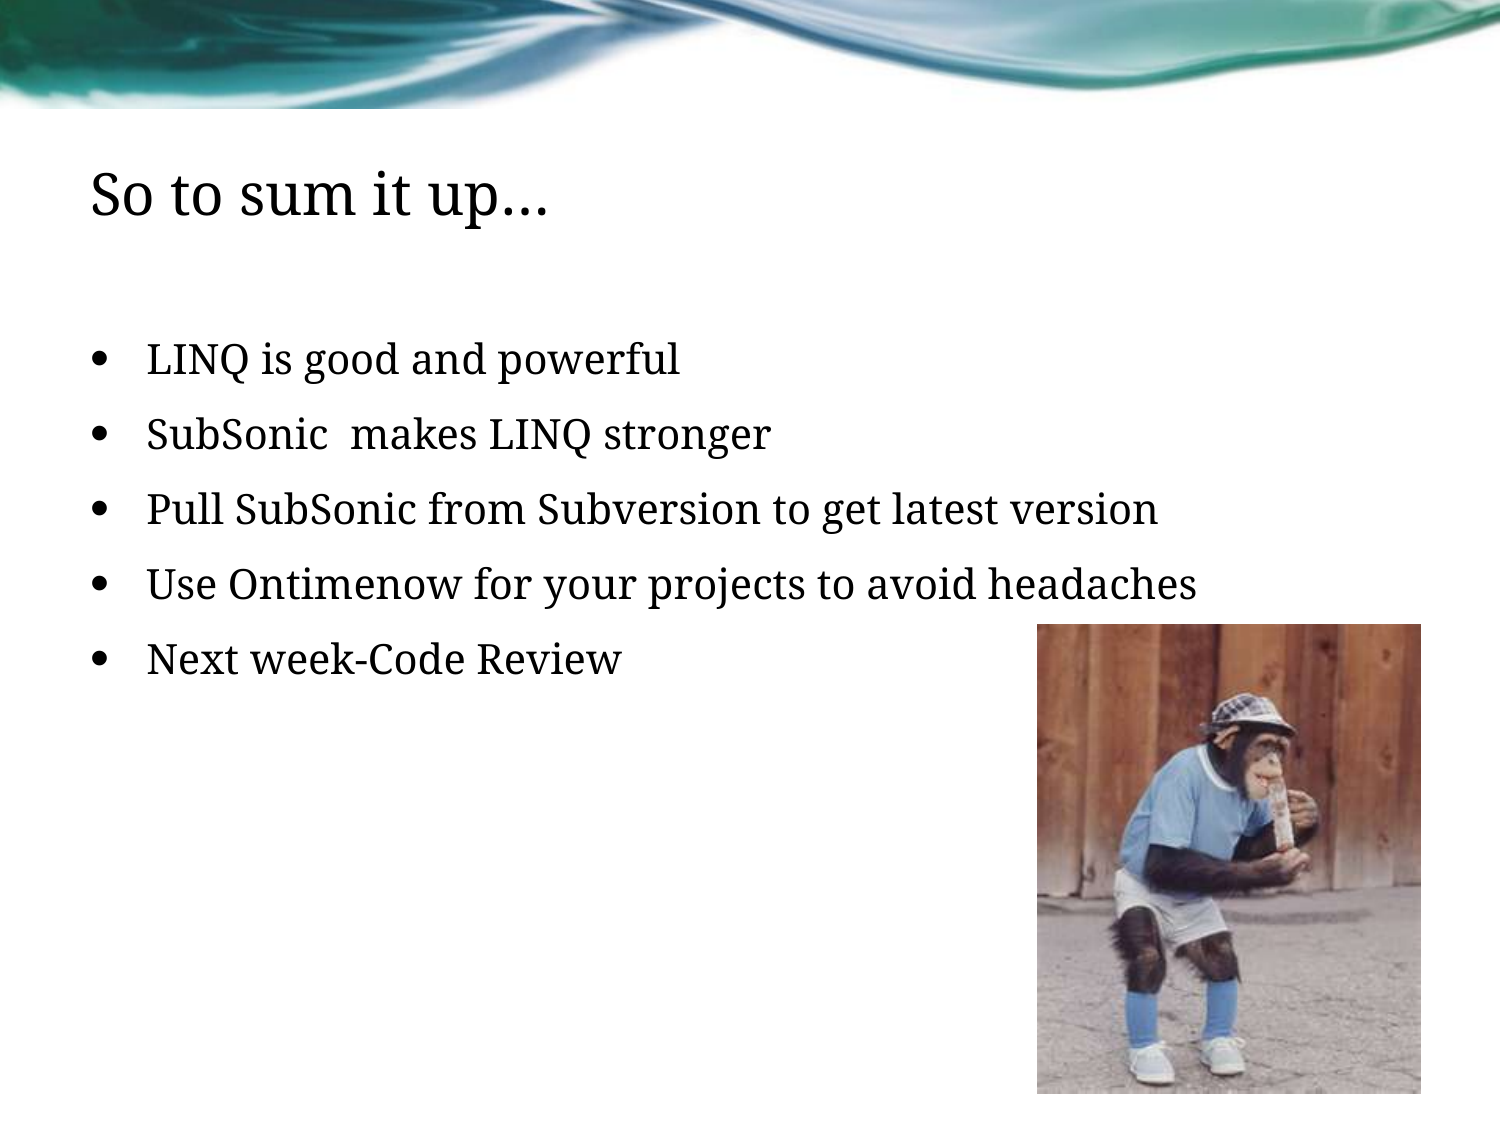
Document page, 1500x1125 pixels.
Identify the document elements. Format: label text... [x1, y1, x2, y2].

title So to sum it up… [75, 149, 1425, 299]
picture [1037, 624, 1421, 1094]
picture [0, 0, 1500, 109]
list LINQ is good and powerful SubSonic makes LINQ stronger Pull SubSonic from Subversion to get latest version Use Ontimenow for your projects to avoid headaches Next week-Code Review [75, 299, 1425, 1005]
